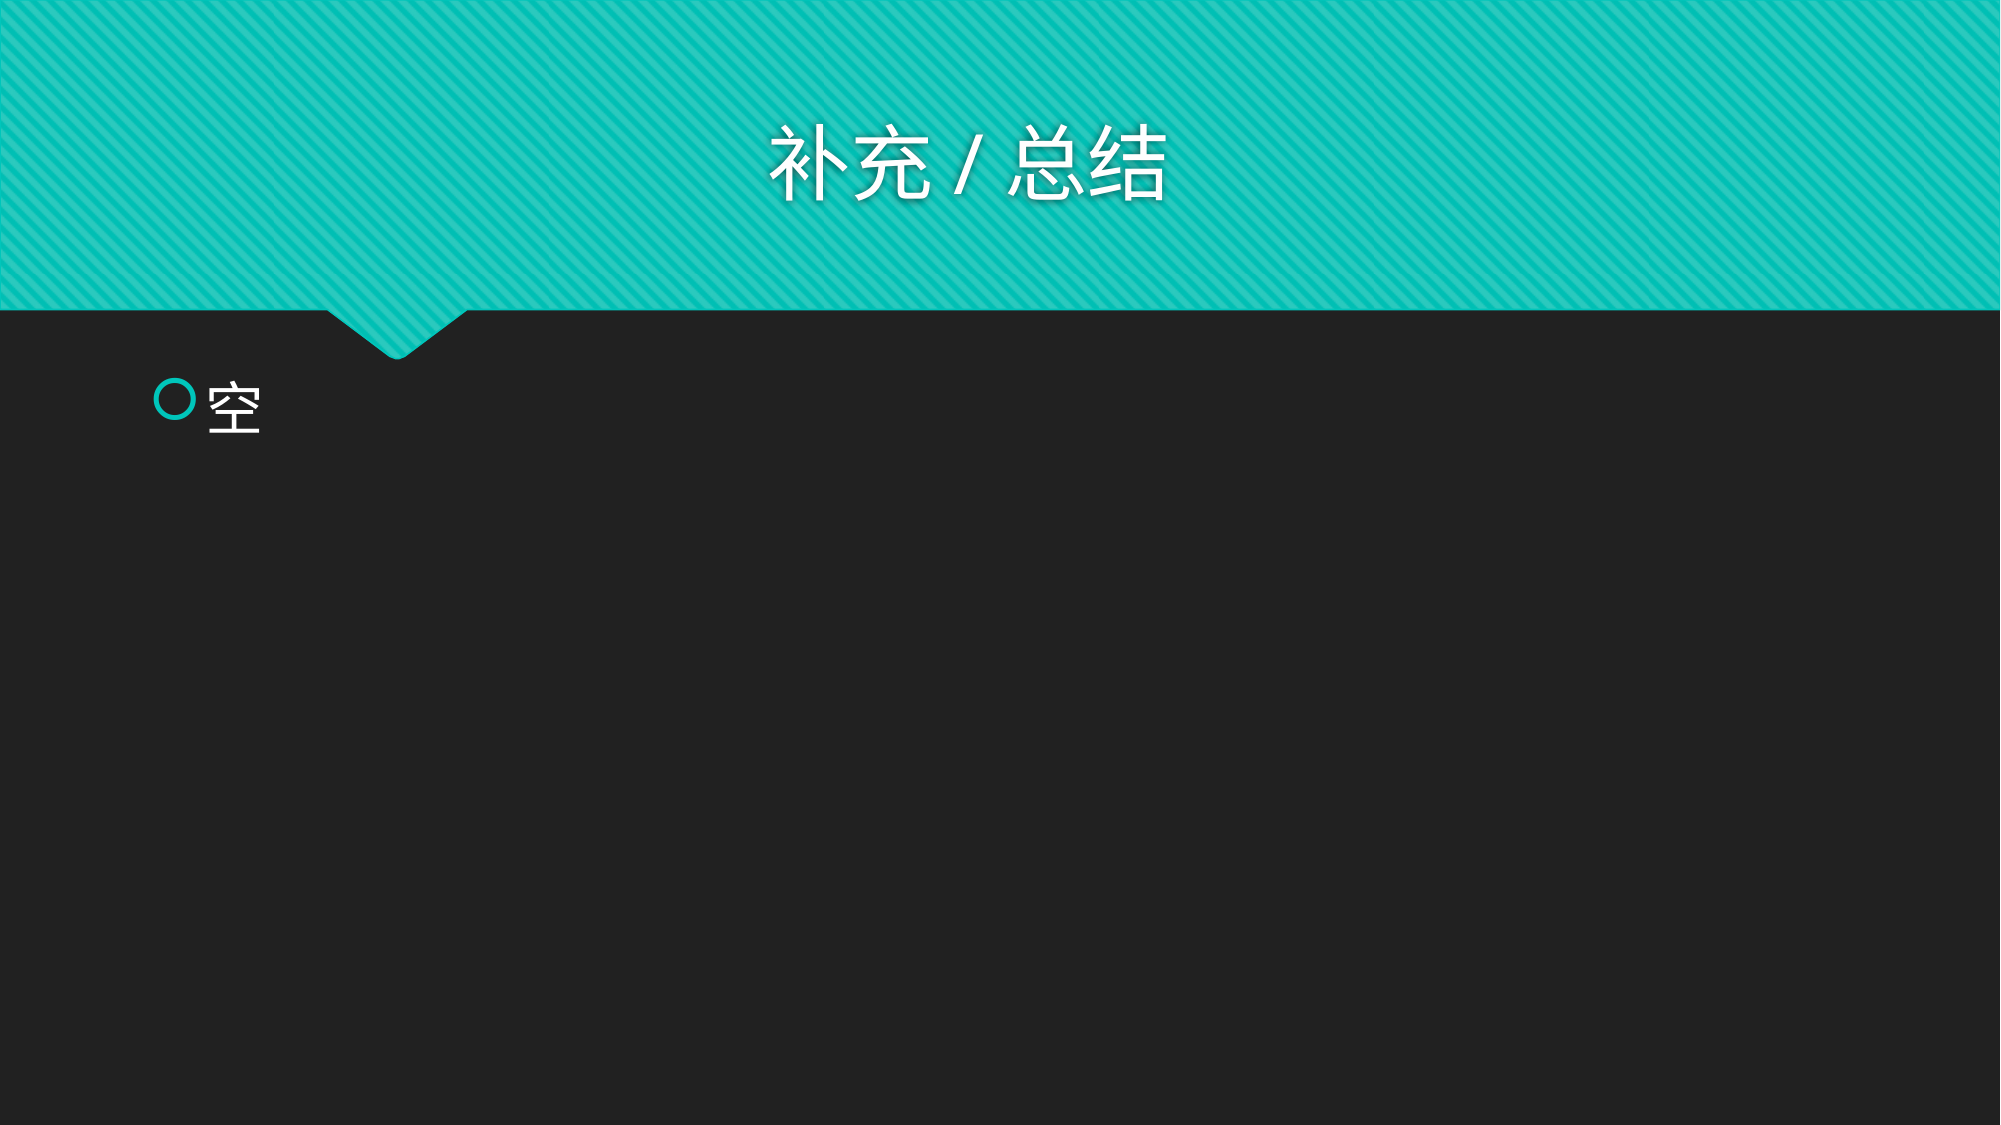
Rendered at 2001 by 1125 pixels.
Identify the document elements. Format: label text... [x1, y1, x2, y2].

title 补充/总结 [752, 59, 2000, 219]
text_box 空 [134, 364, 1866, 885]
